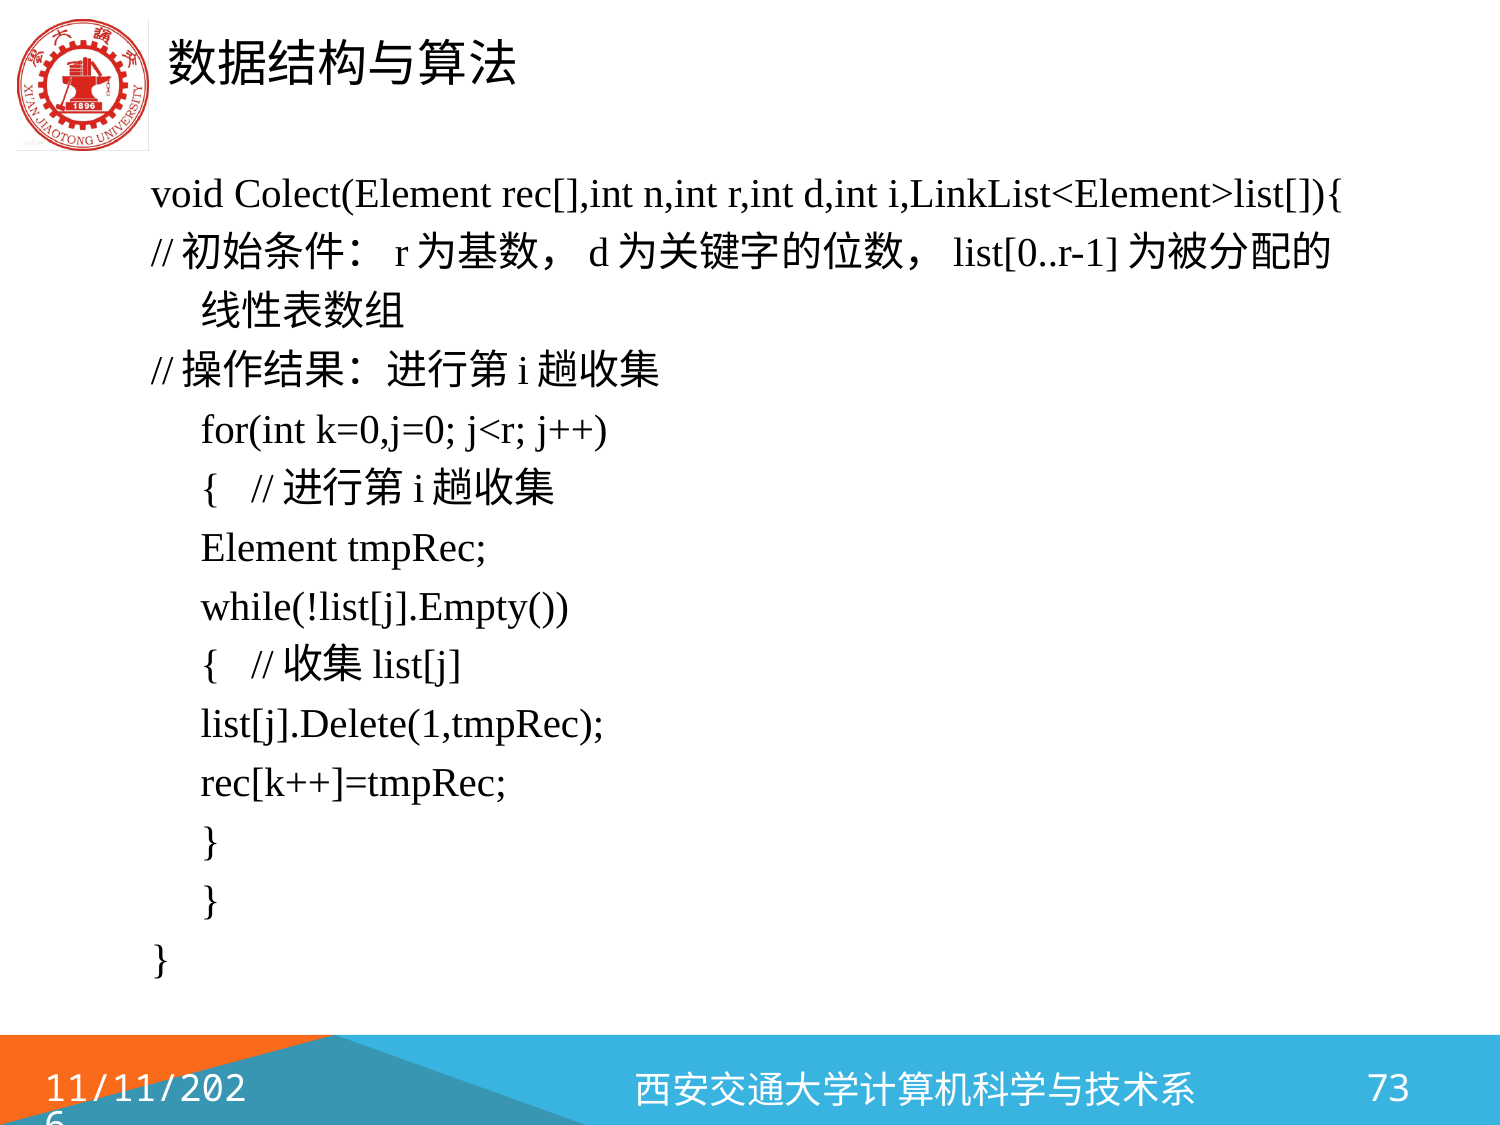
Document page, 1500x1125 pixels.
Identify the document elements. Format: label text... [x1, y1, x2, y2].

picture [17, 19, 149, 151]
list void Colect(Element rec[],int n,int r,int d,int i,LinkList<Element>list[]){ //初始条件：r为基数，d为关键字的位数，list[0..r-1]为被分配的线性表数组 //操作结果：进行第i趟收集 for(int k=0,j=0; j<r; j++) { //进行第i趟收集 Element tmpRec; while(!list[j].Empty()) { //收集list[j] list[j].Delete(1,tmpRec); rec[k++]=tmpRec; } } } [135, 149, 1370, 1047]
